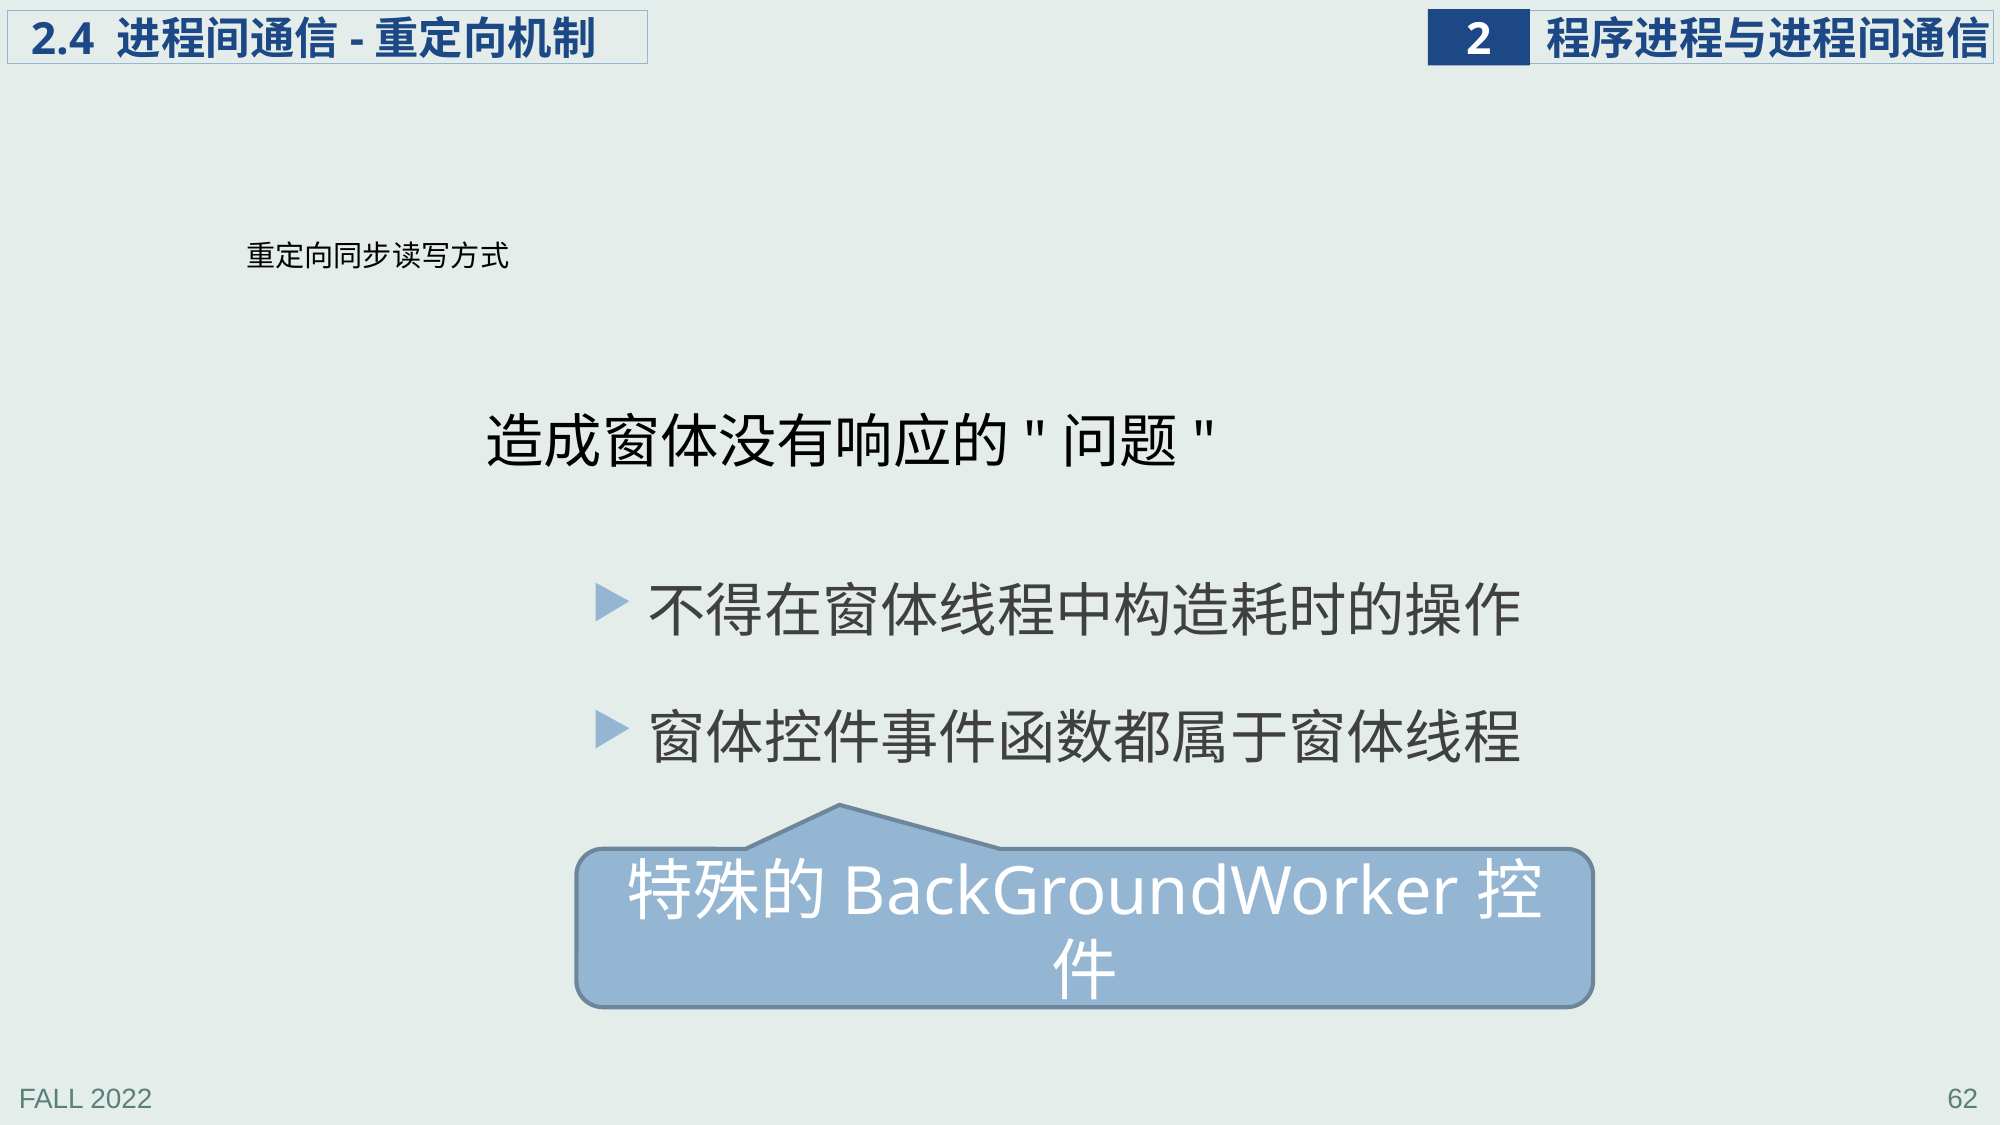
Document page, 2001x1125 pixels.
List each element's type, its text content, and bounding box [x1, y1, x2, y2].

text_box 不得在窗体线程中构造耗时的操作 [576, 566, 1600, 656]
title 重定向同步读写方式 [234, 199, 1157, 310]
list 造成窗体没有响应的"问题" [474, 398, 1315, 488]
text_box 特殊的BackGroundWorker控件 [574, 802, 1596, 1010]
text_box 窗体控件事件函数都属于窗体线程 [576, 692, 1671, 783]
